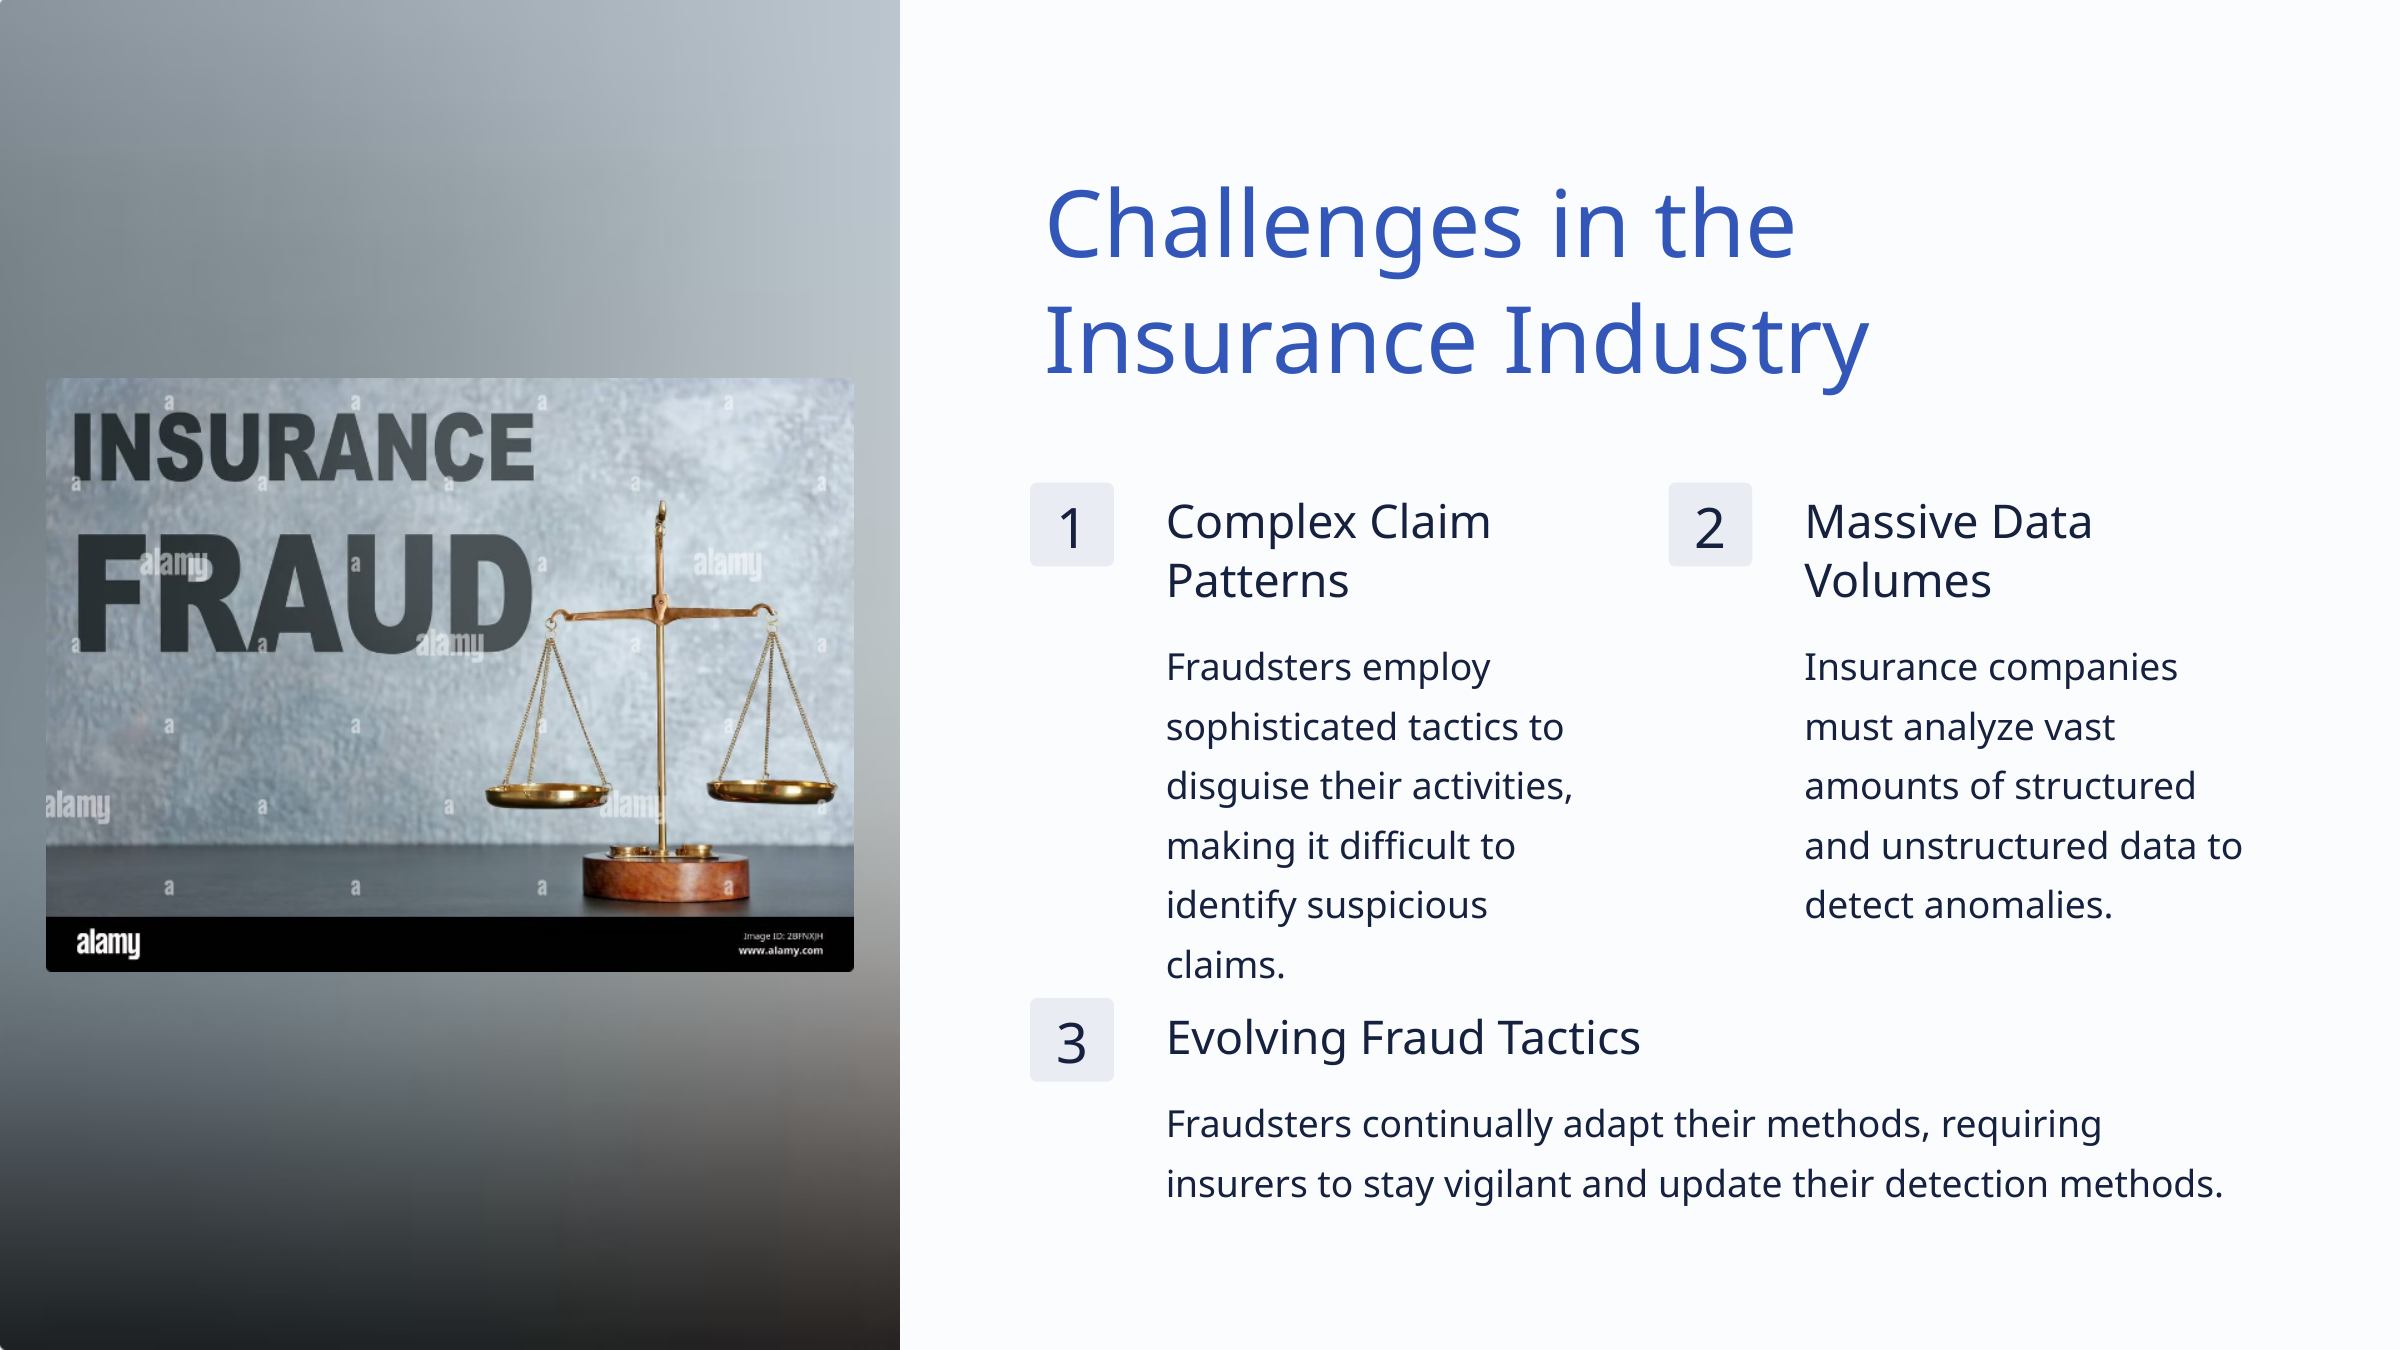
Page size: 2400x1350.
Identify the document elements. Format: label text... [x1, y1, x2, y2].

text_box Challenges in the Insurance Industry [1030, 152, 2270, 385]
text_box Insurance companies must analyze vast amounts of structured and unstructured data to detect anomalies. [1789, 621, 2270, 860]
text_box [1668, 482, 1753, 567]
text_box Complex Claim Patterns [1151, 482, 1632, 599]
text_box [900, 0, 2400, 1350]
text_box 3 [1056, 1011, 1087, 1068]
text_box Fraudsters employ sophisticated tactics to disguise their activities, making it difficult to identify suspicious claims. [1151, 621, 1632, 919]
text_box Massive Data Volumes [1789, 482, 2270, 599]
picture [0, 0, 900, 1350]
text_box [1030, 997, 1114, 1082]
text_box 1 [1060, 496, 1084, 553]
text_box Fraudsters continually adapt their methods, requiring insurers to stay vigilant and update their detection methods. [1151, 1078, 2270, 1198]
text_box Evolving Fraud Tactics [1151, 997, 1656, 1056]
text_box 2 [1695, 496, 1726, 553]
text_box [1030, 482, 1114, 567]
